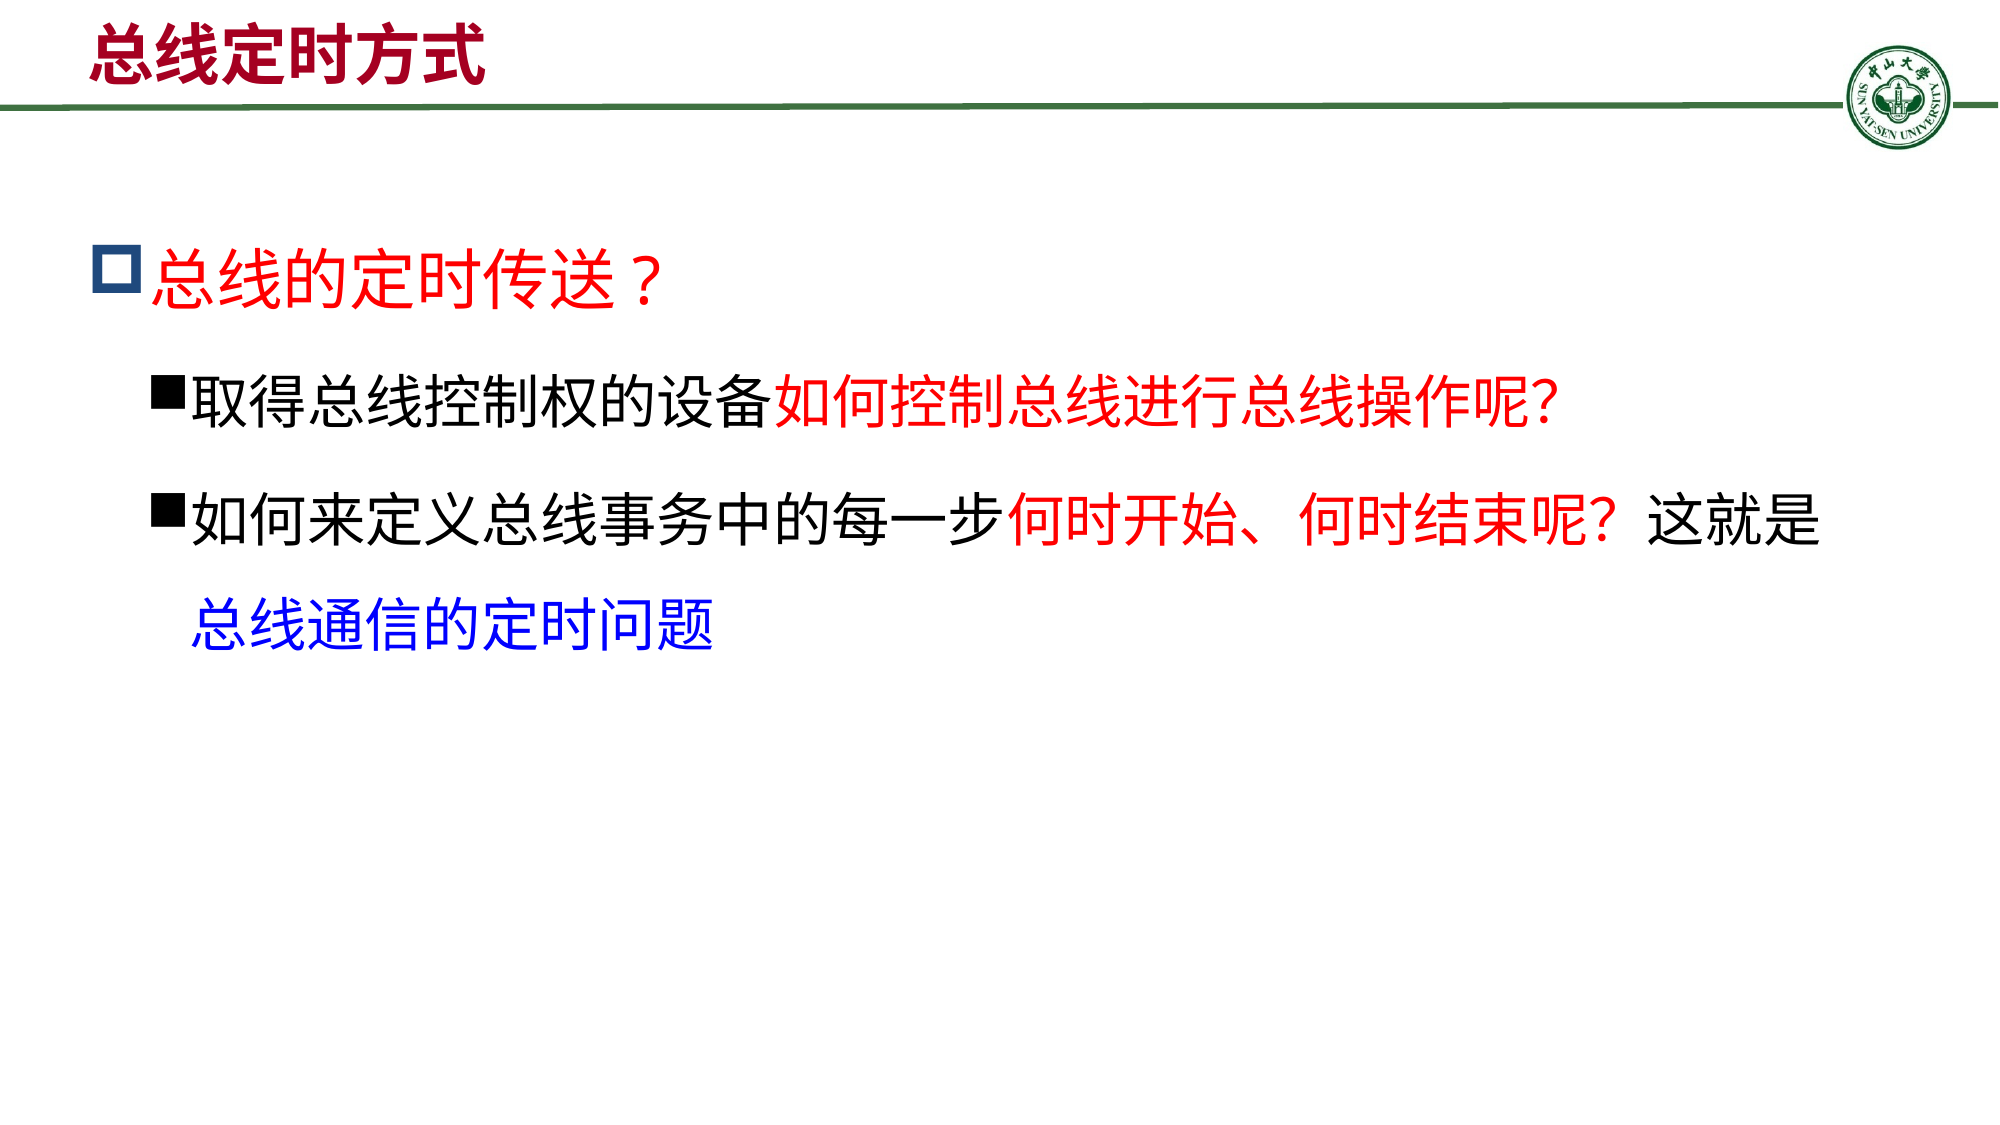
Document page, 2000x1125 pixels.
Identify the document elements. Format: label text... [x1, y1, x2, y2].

list 总线的定时传送? 取得总线控制权的设备如何控制总线进行总线操作呢？ 如何来定义总线事务中的每一步何时开始、何时结束呢？这就是总线通信的定时问题 [72, 190, 1839, 891]
picture [1843, 42, 1953, 152]
text_box 总线定时方式 [72, 0, 696, 101]
